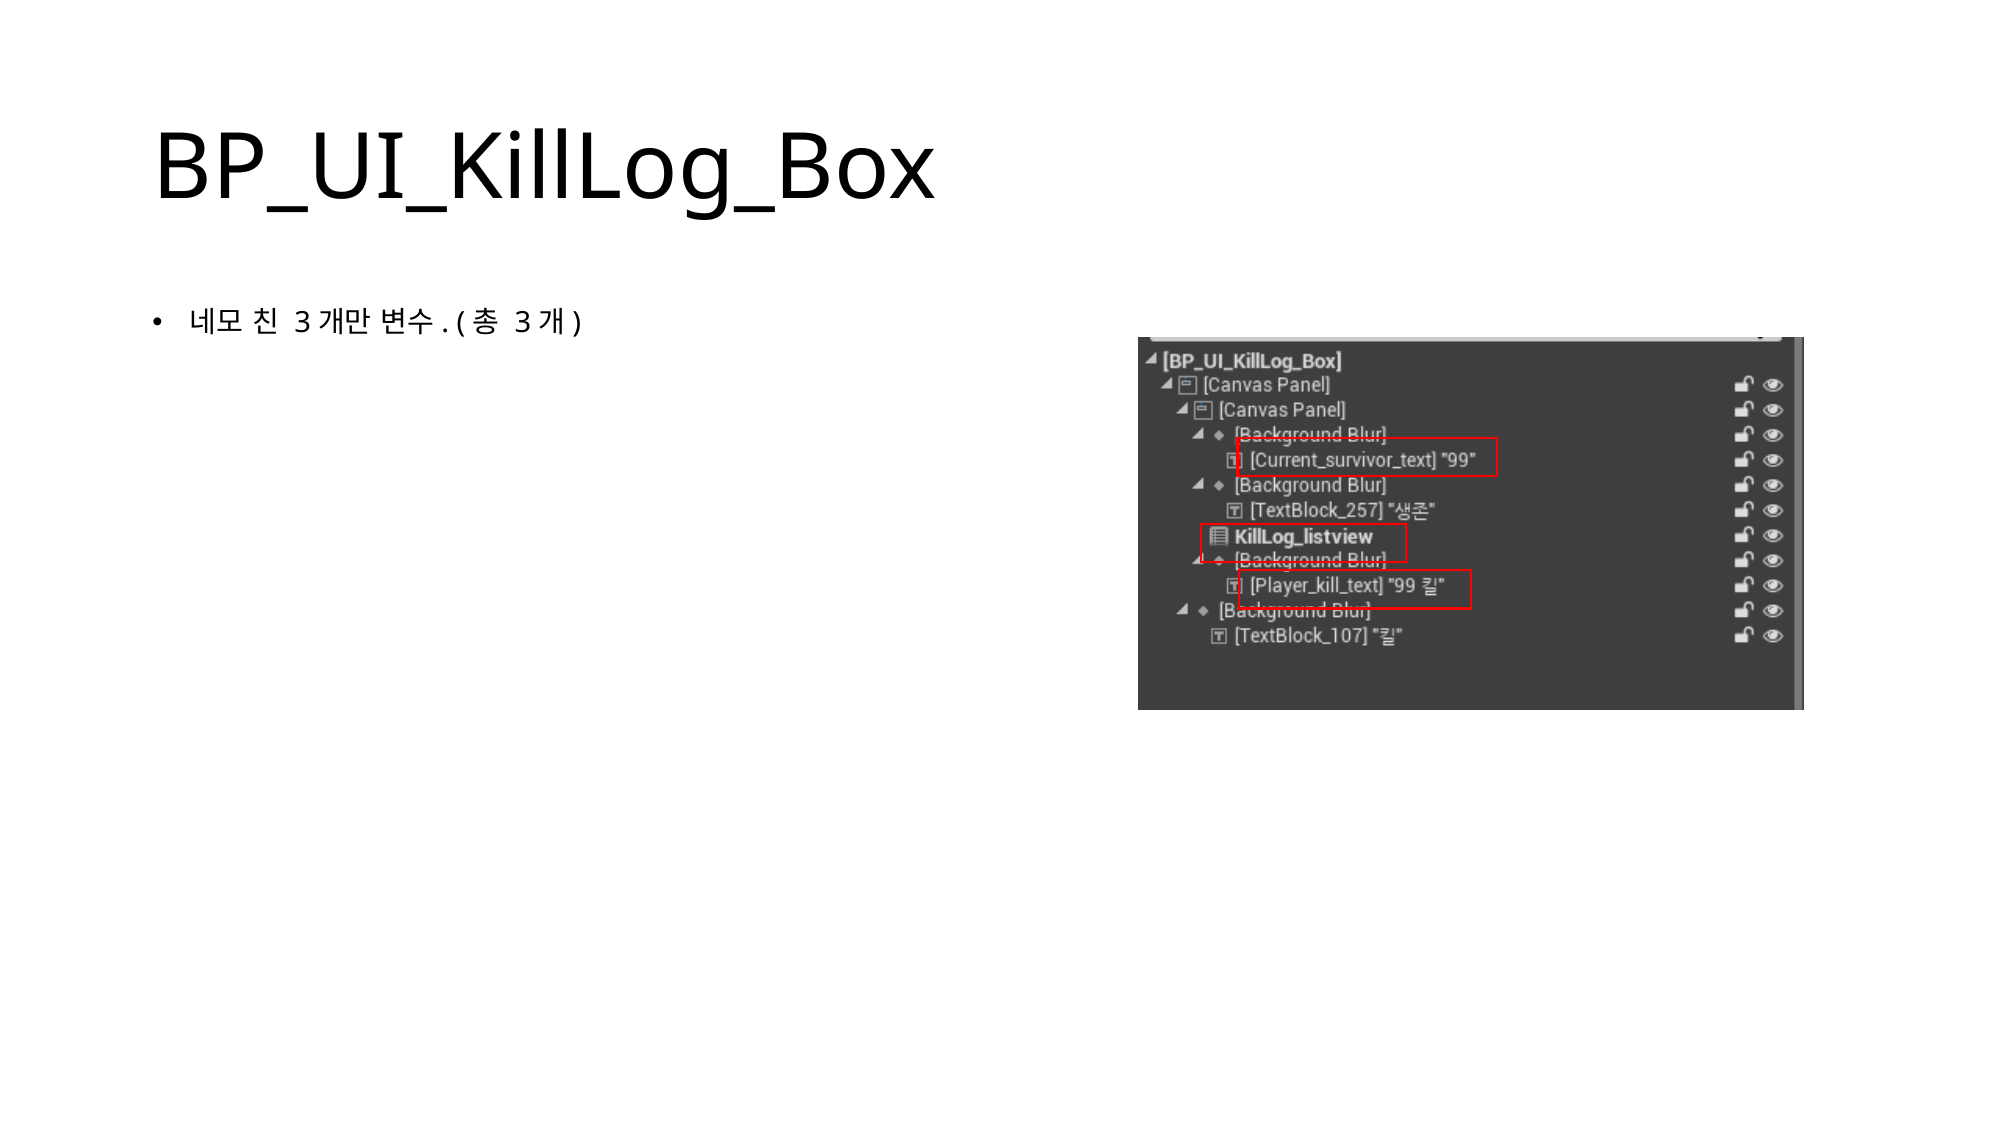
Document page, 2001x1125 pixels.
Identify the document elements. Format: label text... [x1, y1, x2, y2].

picture [1138, 337, 1804, 710]
title BP_UI_KillLog_Box [137, 59, 1863, 278]
list 네모 친 3개만 변수. (총 3개) [137, 299, 1863, 1014]
